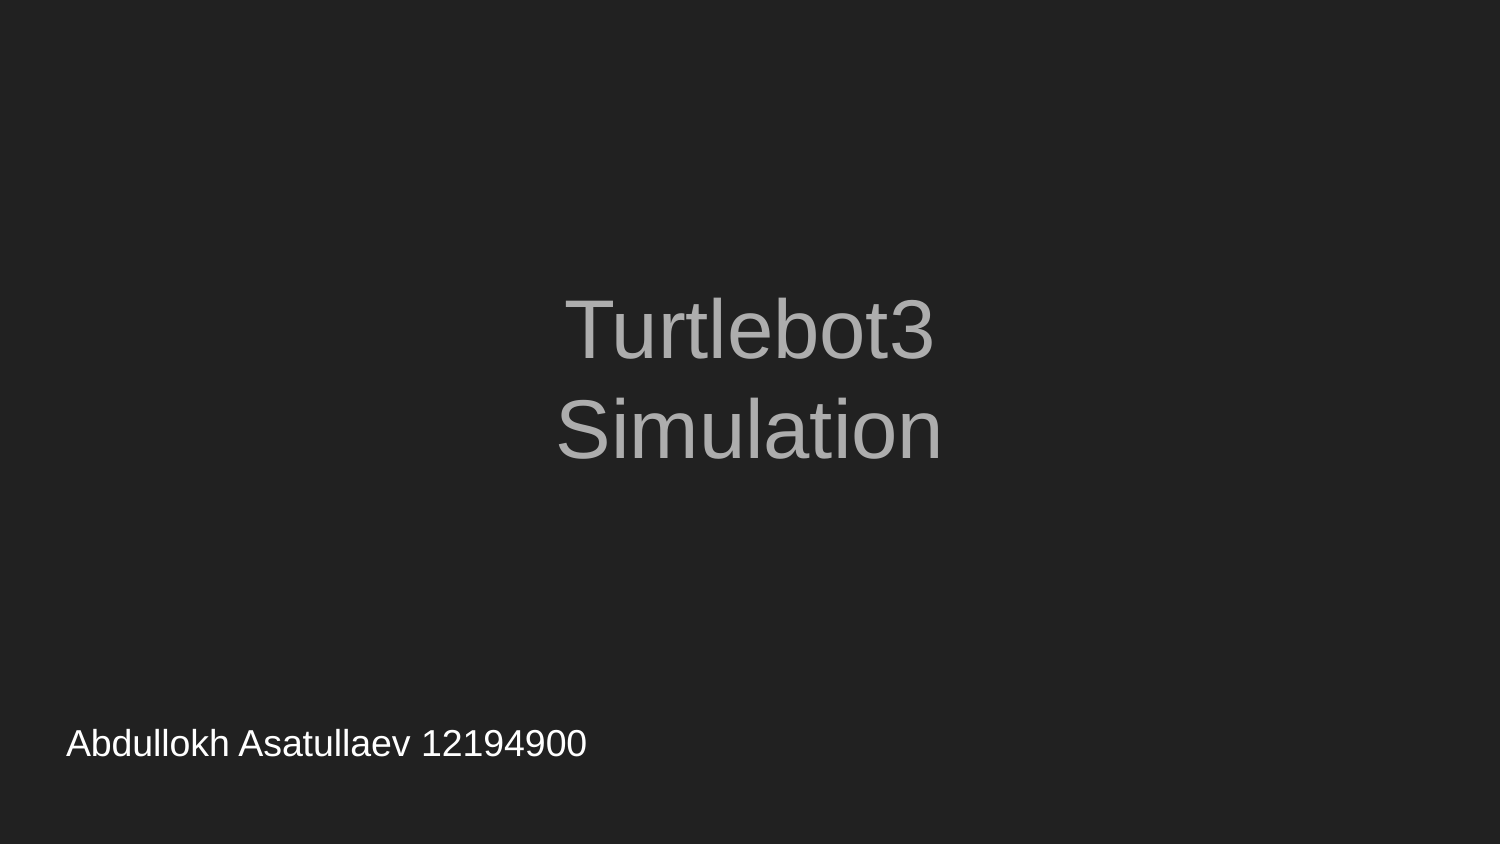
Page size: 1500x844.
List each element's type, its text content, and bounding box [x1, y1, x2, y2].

text_box [408, 214, 1114, 544]
list Abdullokh Asatullaev 12194900 [51, 694, 1036, 794]
text_box Turtlebot3 Simulation [413, 260, 1087, 394]
